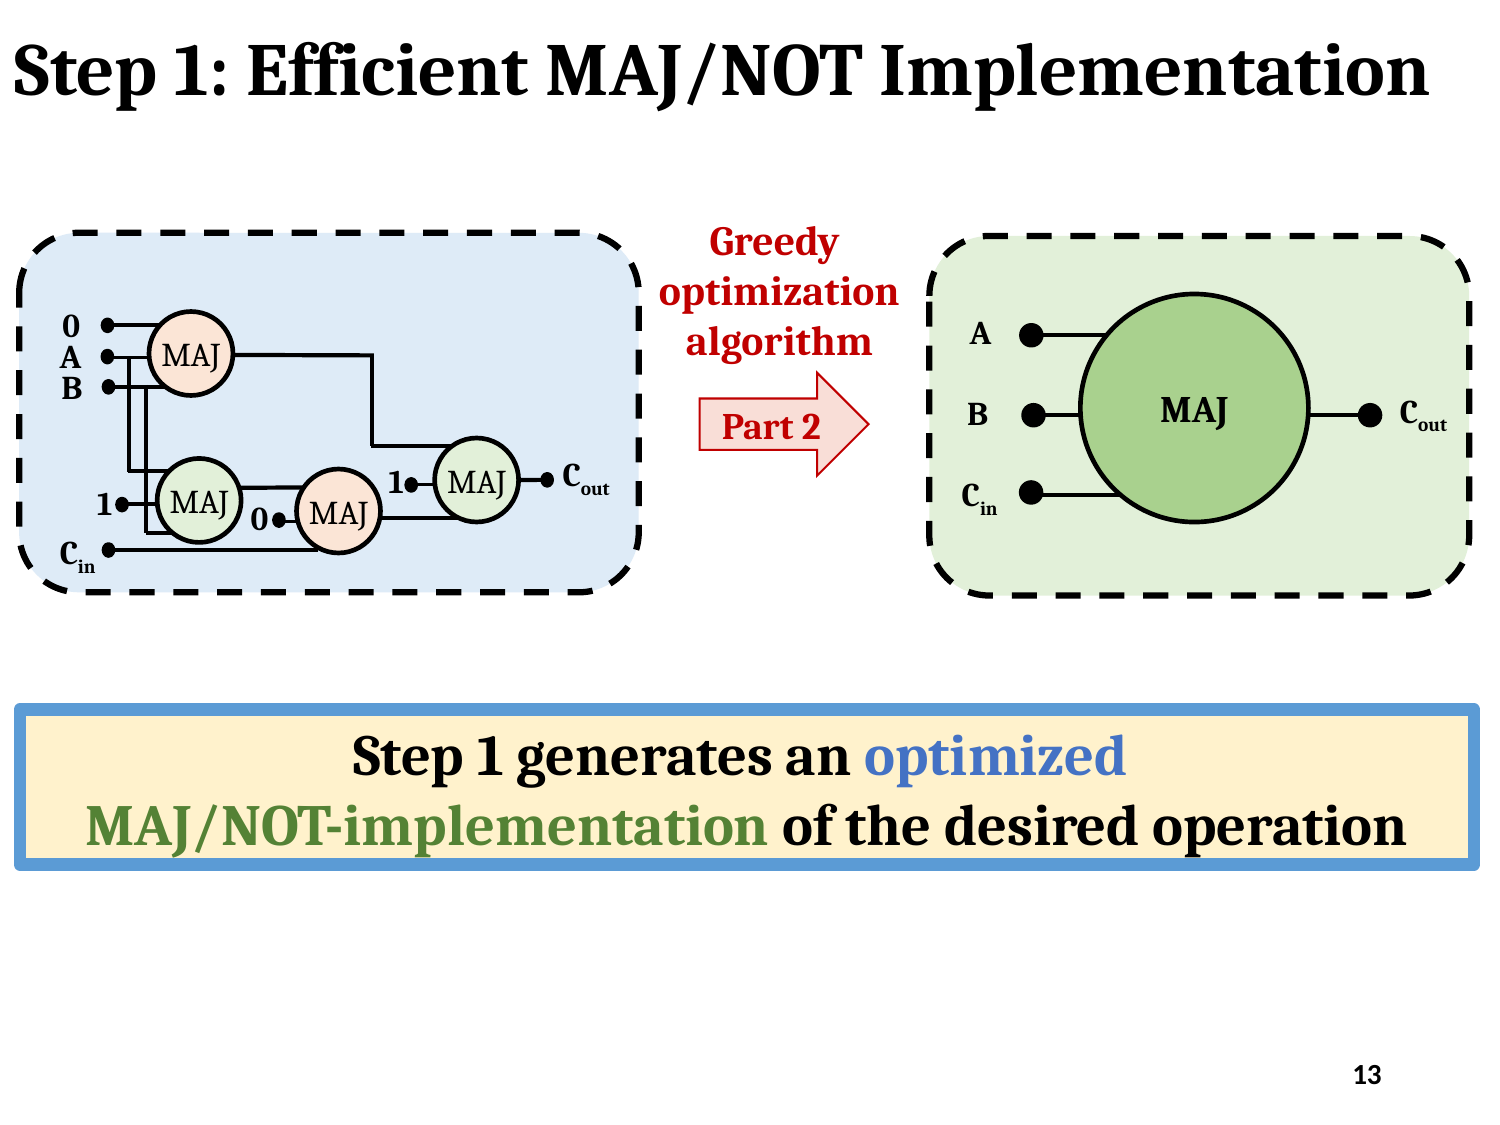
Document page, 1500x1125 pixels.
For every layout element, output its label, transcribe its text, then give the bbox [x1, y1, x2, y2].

text_box Step 1: Efficient MAJ/NOT Implementation [0, 5, 1500, 127]
text_box Step 1 generates an optimized MAJ/NOT-implementation of the desired operation [19, 709, 1475, 865]
text_box Part 2 [698, 371, 871, 479]
text_box Greedy optimization algorithm [623, 206, 935, 371]
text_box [19, 232, 639, 593]
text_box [929, 235, 1470, 596]
slide_number 12 [1059, 1042, 1397, 1103]
